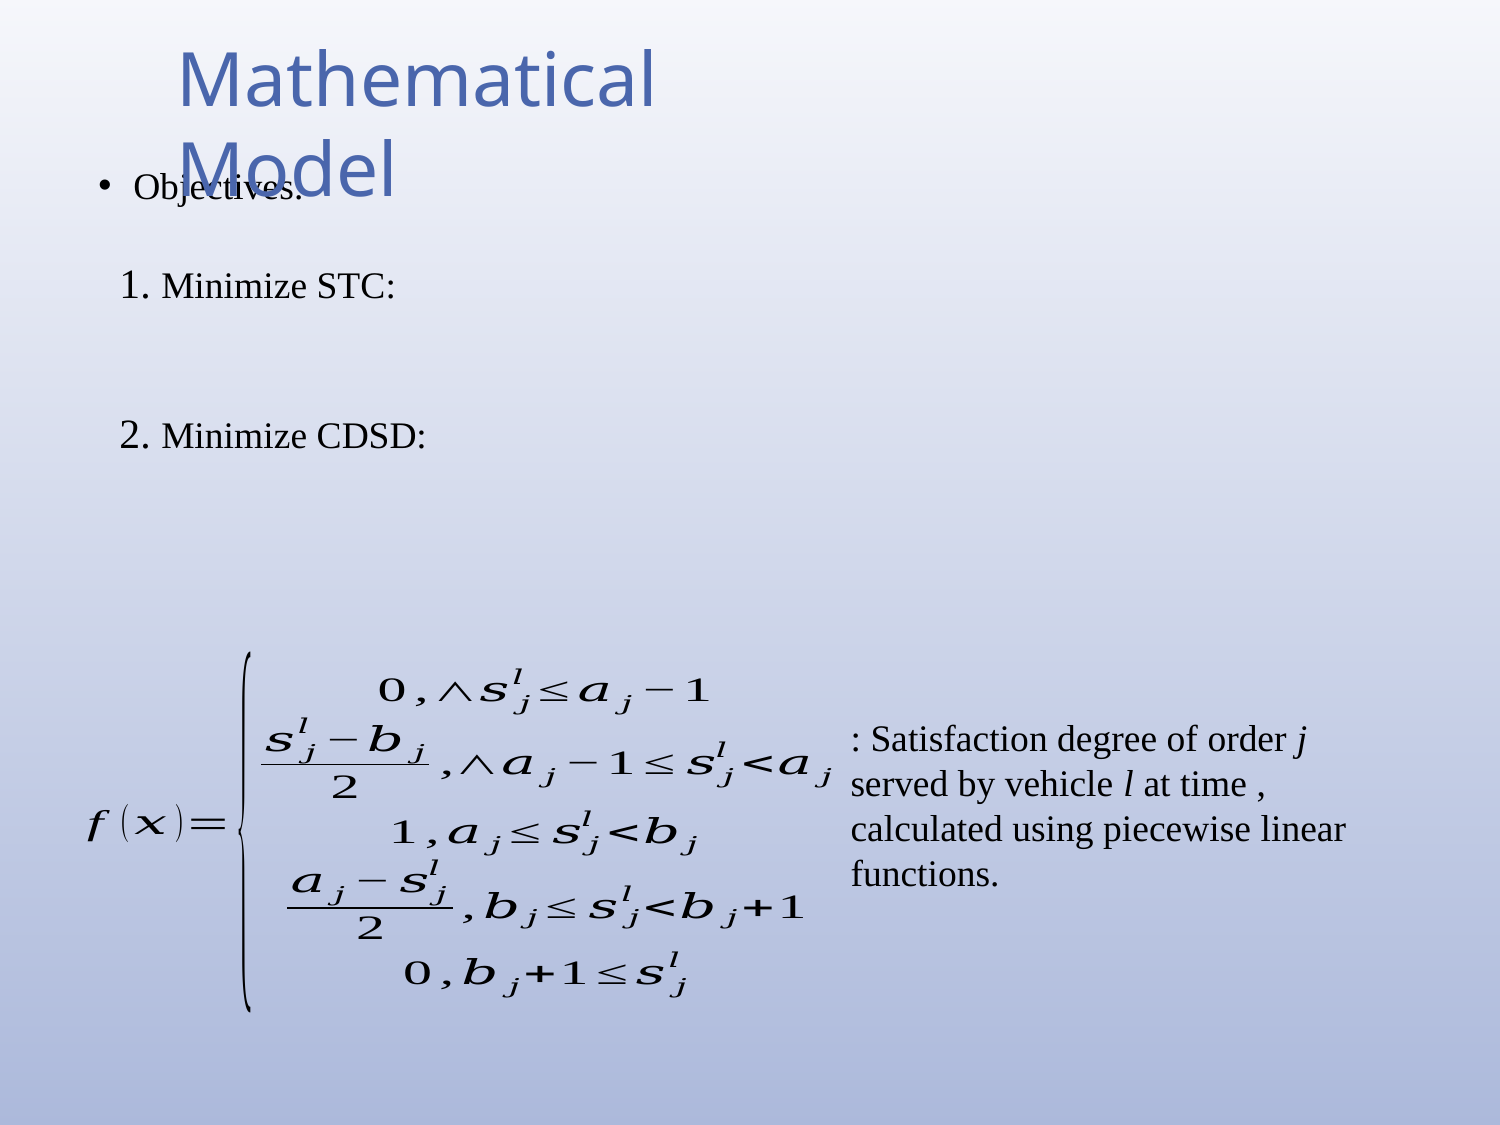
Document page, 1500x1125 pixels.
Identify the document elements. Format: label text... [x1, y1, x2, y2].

text_box Mathematical Model [162, 24, 912, 219]
